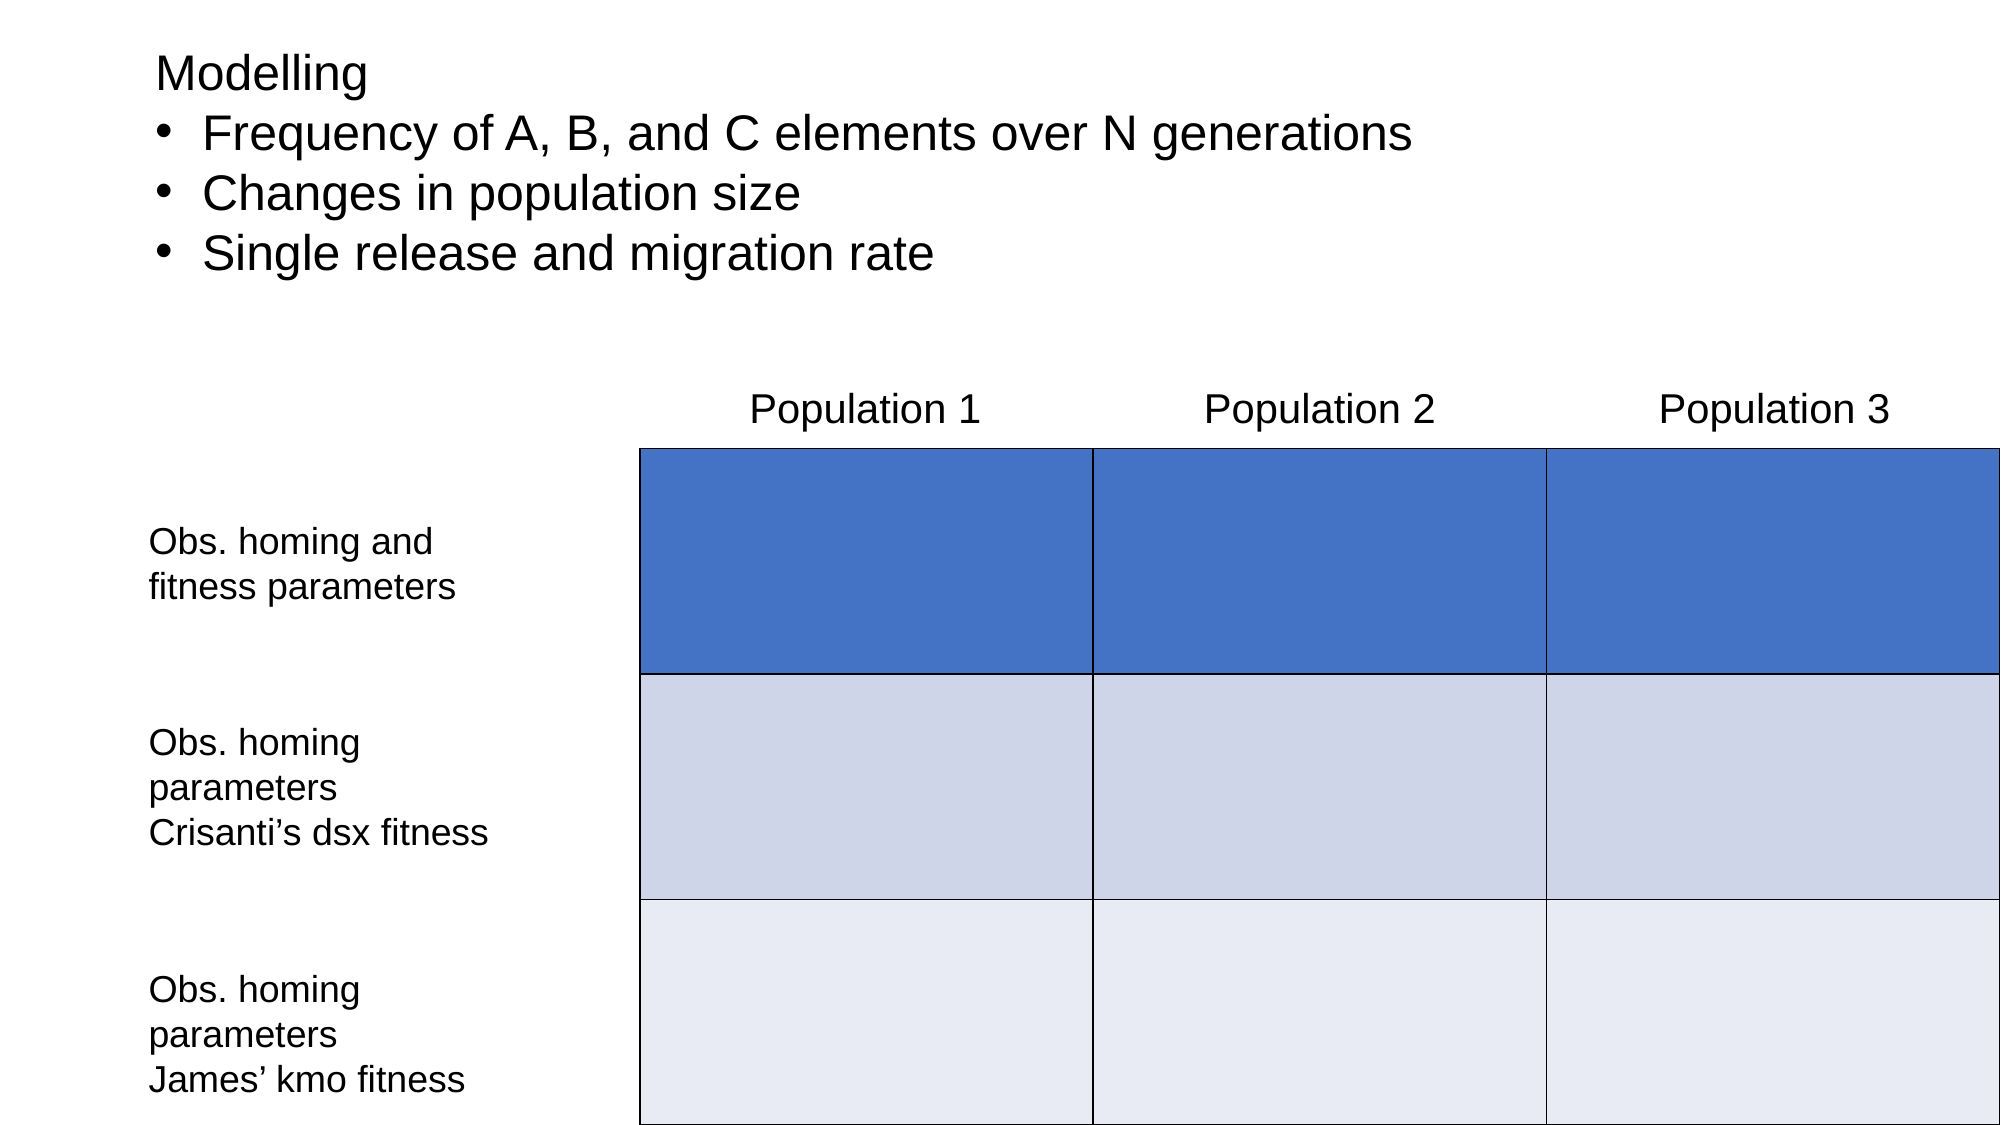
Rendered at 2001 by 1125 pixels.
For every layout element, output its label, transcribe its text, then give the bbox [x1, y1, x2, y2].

table_header [641, 449, 1092, 673]
table_cell [1094, 900, 1546, 1124]
text_box Modelling Frequency of A, B, and C elements over N generations Changes in population size Single release and migration rate [140, 33, 1429, 289]
text_box Population 3 [1614, 324, 1935, 439]
table_cell [1547, 900, 1999, 1124]
table_cell [641, 900, 1092, 1124]
table_cell [1094, 675, 1546, 899]
text_box Population 2 [1160, 324, 1480, 439]
table_header [1094, 449, 1546, 673]
table_cell [1547, 675, 1999, 899]
table_cell [641, 675, 1092, 899]
text_box Obs. homing and fitness parameters [133, 509, 517, 615]
text_box Population 1 [705, 324, 1025, 439]
table_header [1547, 449, 1999, 673]
text_box Obs. homing parameters James’ kmo fitness [133, 957, 517, 1108]
text_box Obs. homing parameters Crisanti’s dsx fitness [133, 710, 517, 861]
